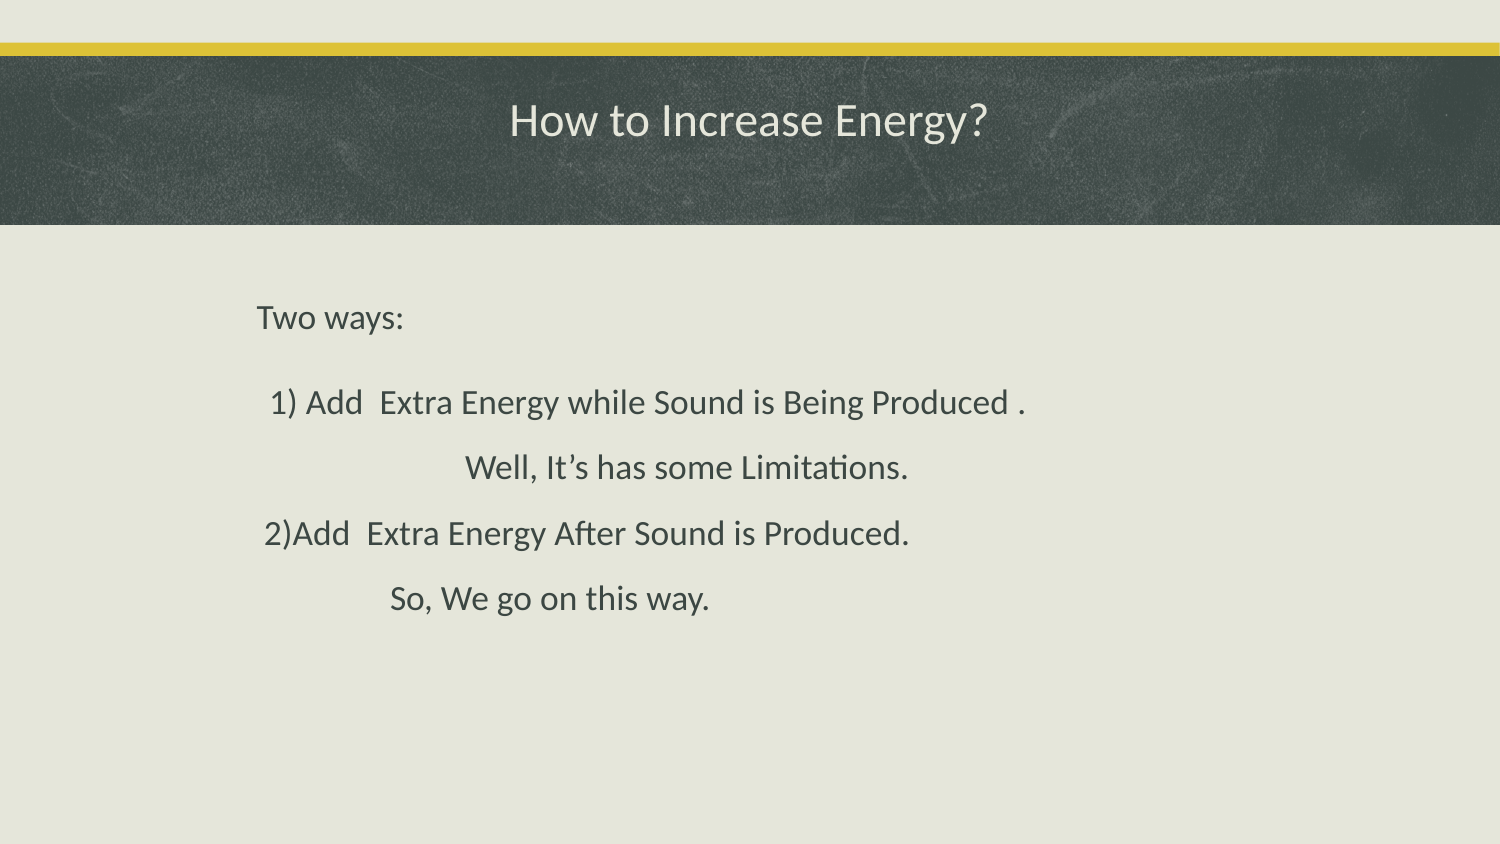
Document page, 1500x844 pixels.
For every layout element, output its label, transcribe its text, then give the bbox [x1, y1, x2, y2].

list Two ways: 1) Add Extra Energy while Sound is Being Produced . Well, It’s has some Limitations. 2)Add Extra Energy After Sound is Produced. So, We go on this way. [228, 282, 1238, 831]
picture [0, 56, 1500, 225]
title How to Increase Energy? [51, 72, 1449, 167]
